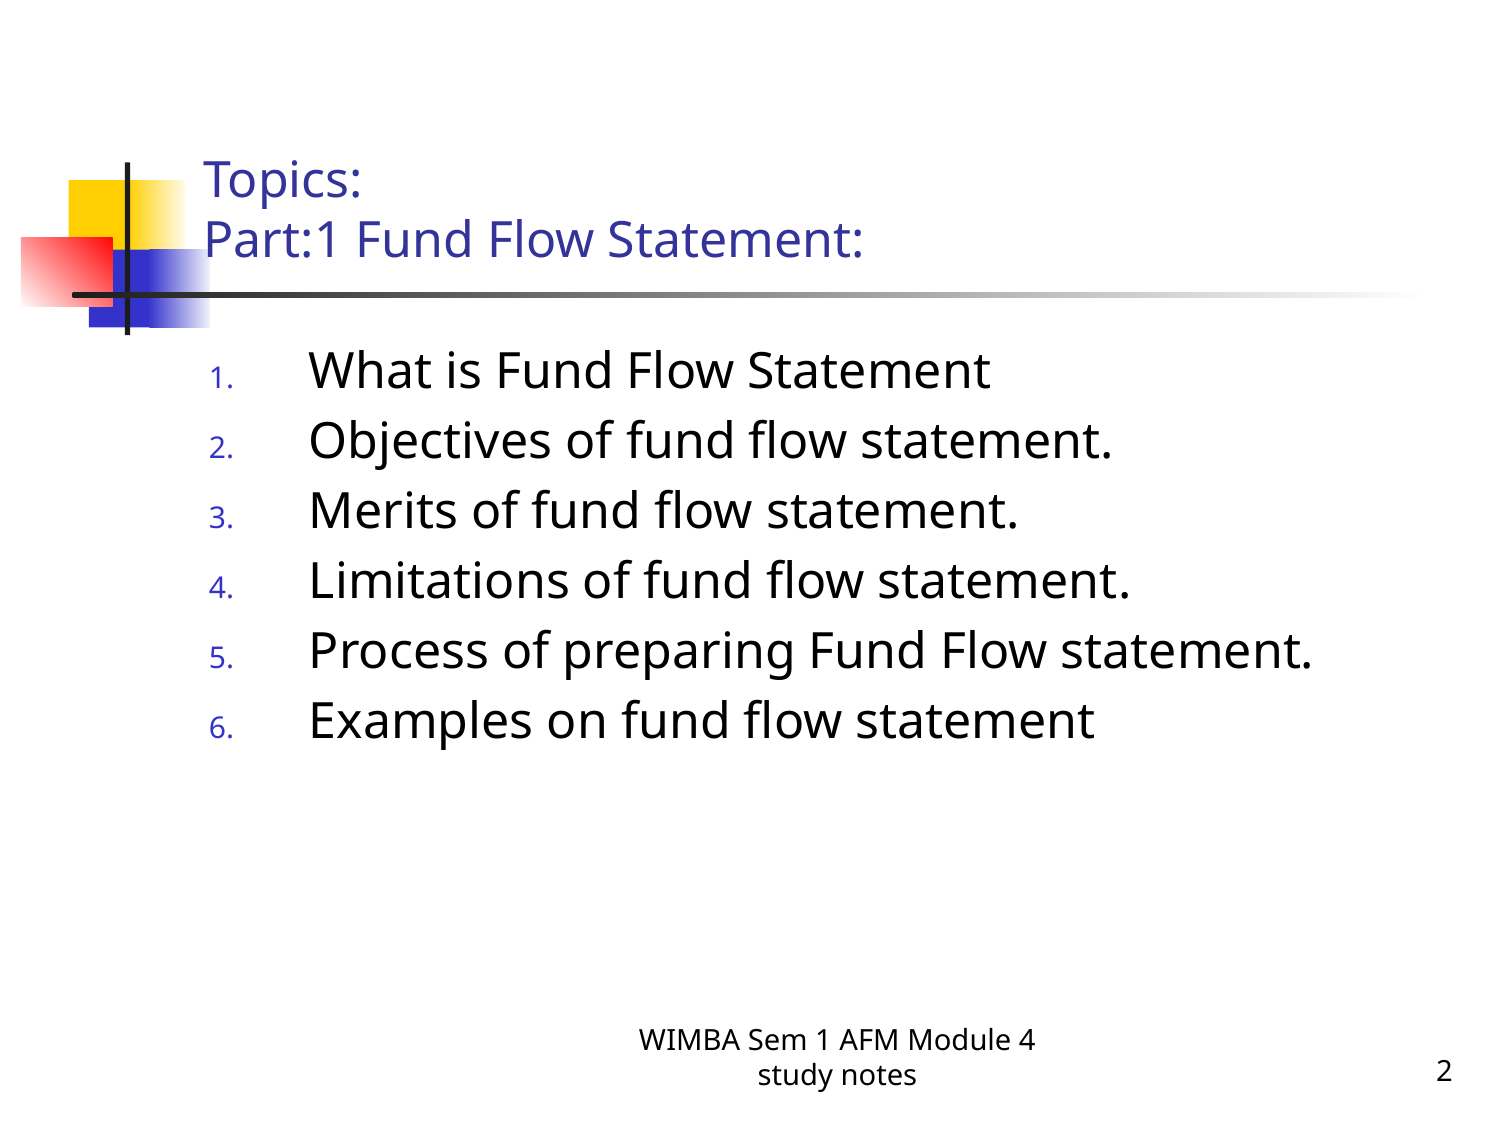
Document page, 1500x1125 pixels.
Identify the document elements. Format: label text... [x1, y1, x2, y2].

title Topics: Part:1 Fund Flow Statement: [188, 34, 1468, 276]
footer WIMBA Sem 1 AFM Module 4 study notes [599, 1023, 1076, 1100]
list What is Fund Flow Statement Objectives of fund flow statement. Merits of fund flow statement. Limitations of fund flow statement. Process of preparing Fund Flow statement. Examples on fund flow statement [193, 330, 1470, 1007]
slide_number 2 [1154, 1023, 1468, 1100]
